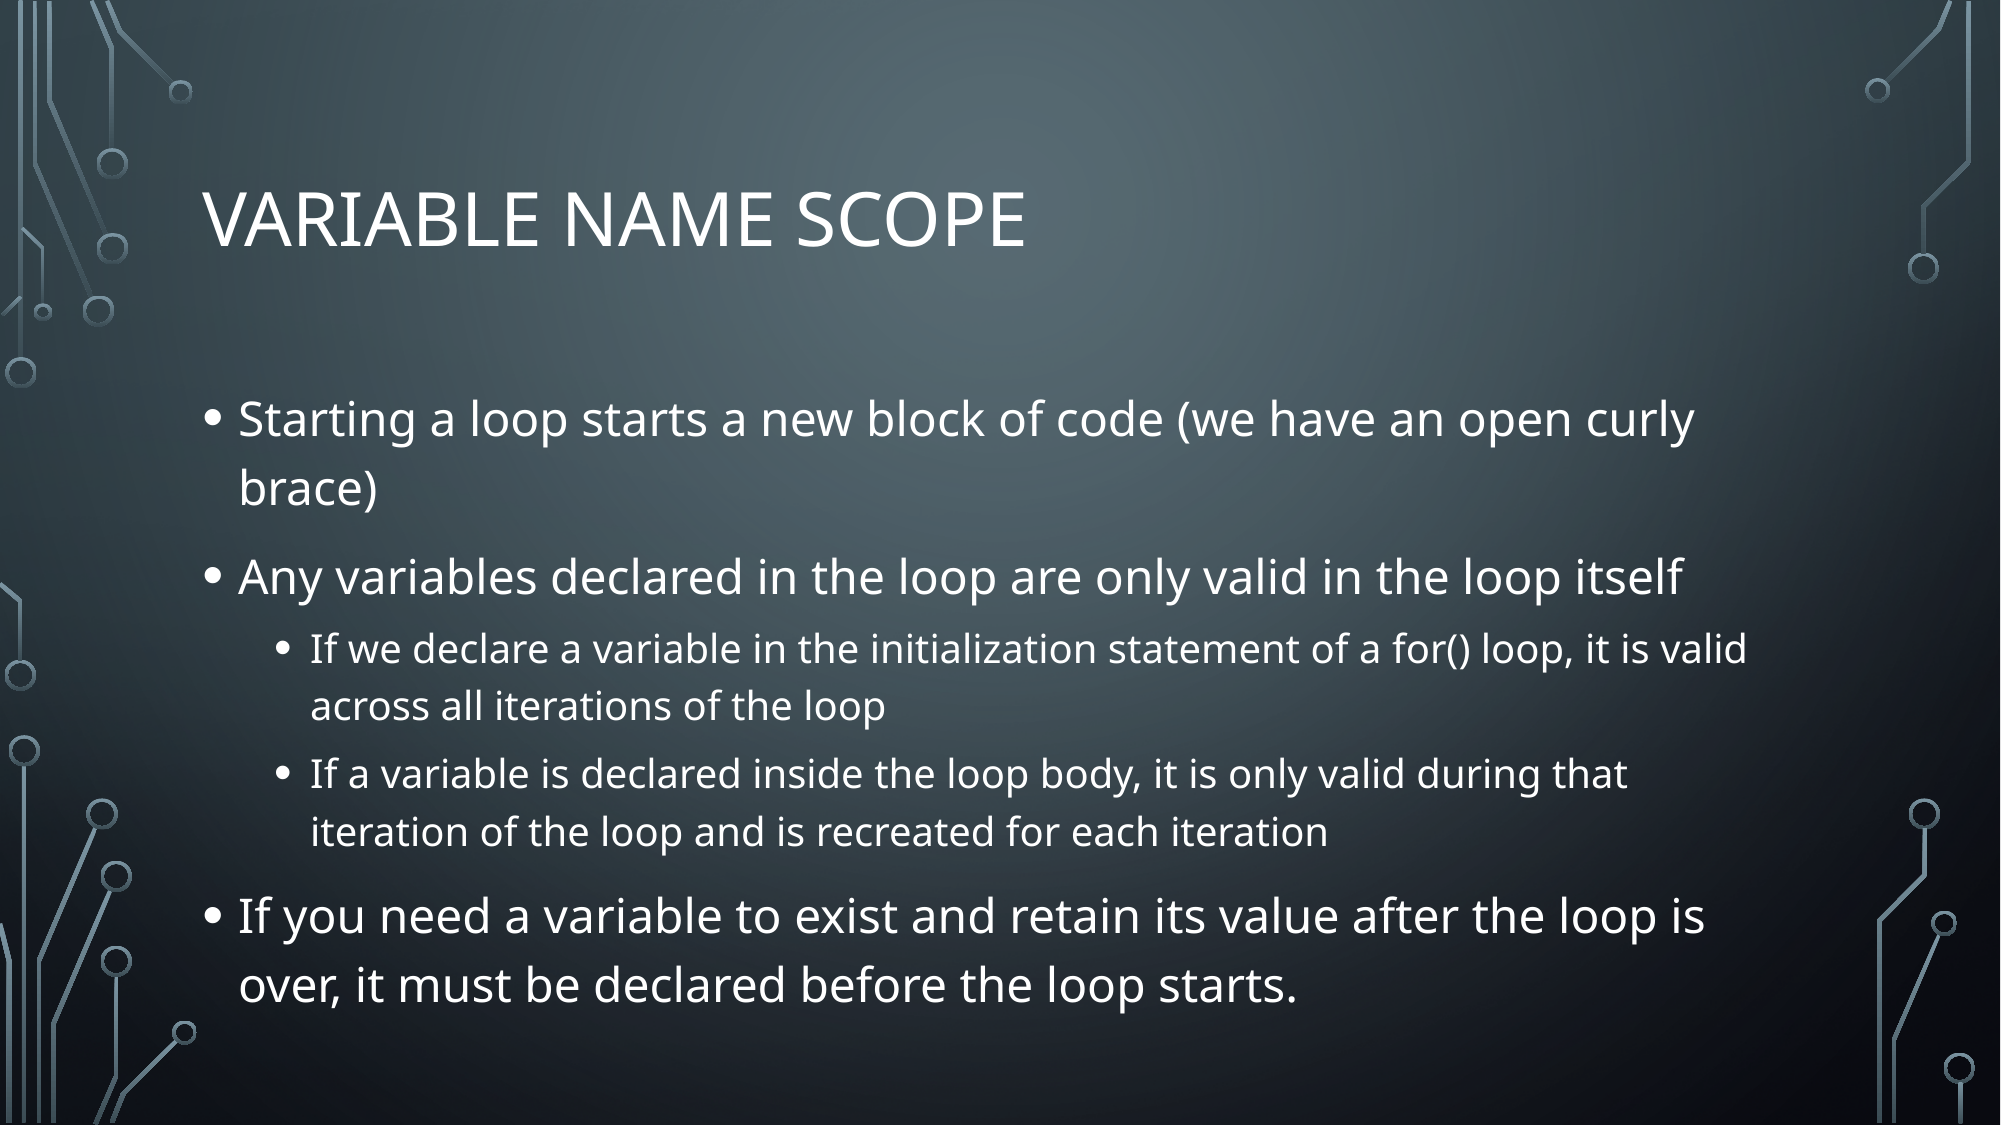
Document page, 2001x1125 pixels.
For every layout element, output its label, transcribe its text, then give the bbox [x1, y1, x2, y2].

title Variable name scope [187, 101, 1813, 344]
list Starting a loop starts a new block of code (we have an open curly brace) Any variables declared in the loop are only valid in the loop itself If we declare a variable in the initialization statement of a for() loop, it is valid across all iterations of the loop If a variable is declared inside the loop body, it is only valid during that iteration of the loop and is recreated for each iteration If you need a variable to exist and retain its value after the loop is over, it must be declared before the loop starts. [187, 369, 1813, 1024]
